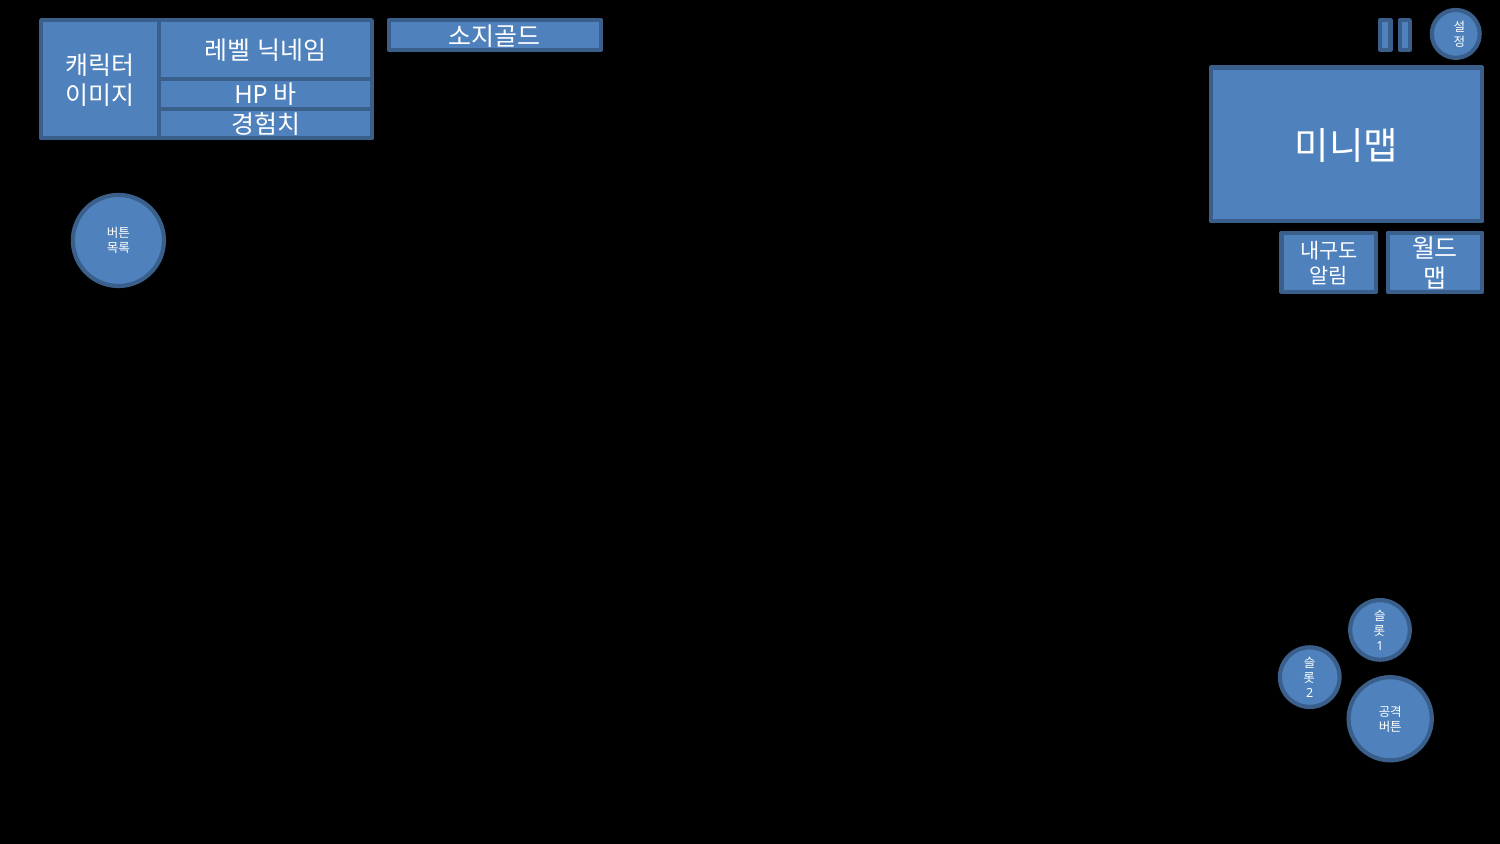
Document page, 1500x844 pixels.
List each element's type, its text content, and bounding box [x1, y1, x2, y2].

text_box 미니맵 [1209, 65, 1484, 223]
text_box 버튼 목록 [70, 192, 167, 289]
text_box 슬롯1 [1348, 597, 1412, 662]
text_box 슬롯2 [1277, 645, 1342, 710]
text_box 경험치 [157, 107, 374, 140]
text_box 소지골드 [387, 18, 603, 52]
text_box HP바 [157, 77, 374, 107]
text_box 캐릭터 이미지 [39, 18, 157, 140]
text_box 레벨 닉네임 [157, 18, 374, 77]
text_box 월드맵 [1386, 231, 1484, 294]
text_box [1379, 19, 1411, 50]
text_box 내구도 알림 [1279, 231, 1378, 294]
text_box 설정 [1429, 7, 1482, 60]
text_box 공격 버튼 [1346, 675, 1434, 763]
